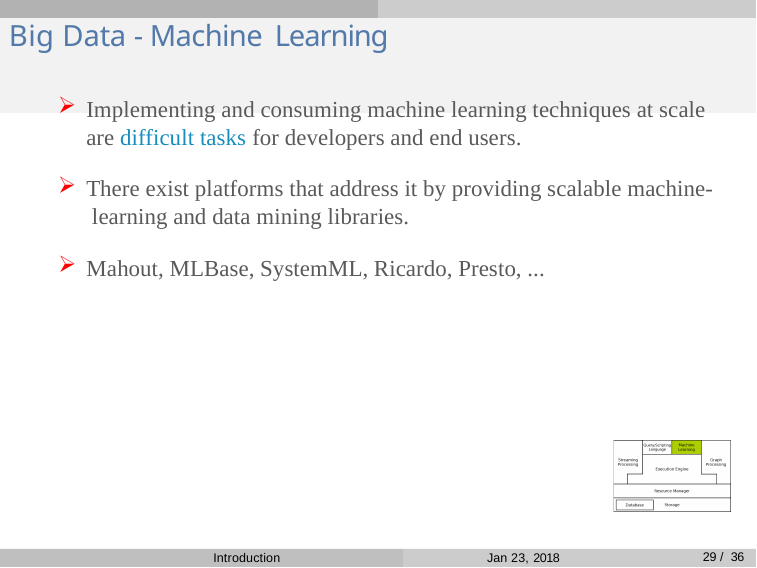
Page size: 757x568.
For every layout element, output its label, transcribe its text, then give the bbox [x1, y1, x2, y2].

text_box [613, 440, 731, 512]
text_box [403, 548, 756, 567]
title Big Data - Machine Learning [0, 18, 756, 113]
text_box [0, 548, 403, 567]
slide_number 29 / 36 [698, 549, 747, 567]
text_box Implementing and consuming machine learning techniques at scale are difficult tasks for developers and end users. There exist platforms that address it by providing scalable machine- learning and data mining libraries. Mahout, MLBase, SystemML, Ricardo, Presto, ... [56, 92, 722, 282]
text_box Jan 23, 2018 [485, 550, 561, 565]
text_box Introduction [211, 550, 284, 565]
